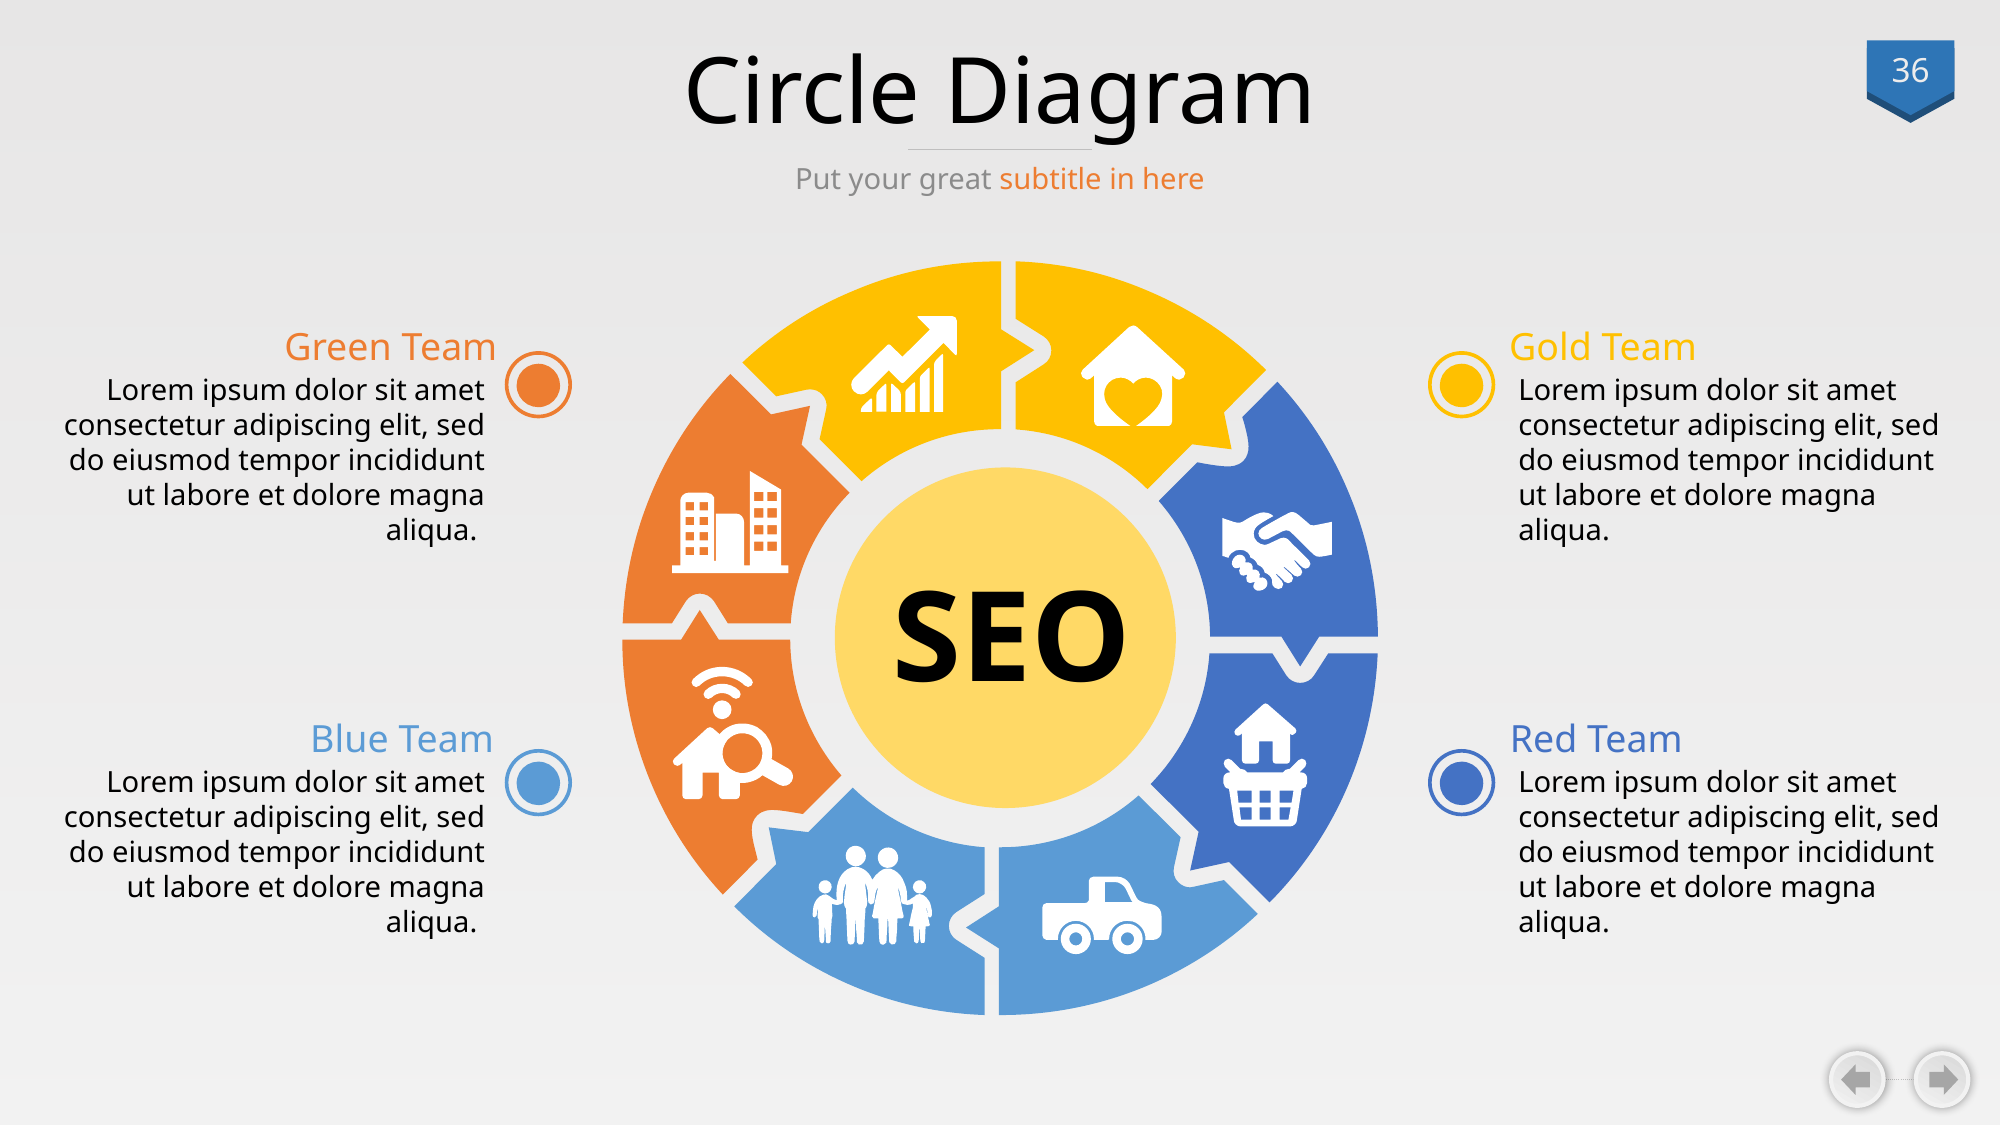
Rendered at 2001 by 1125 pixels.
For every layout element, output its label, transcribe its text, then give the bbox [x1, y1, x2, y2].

text_box SEO [877, 549, 1146, 714]
text_box [1222, 512, 1311, 590]
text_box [812, 844, 932, 946]
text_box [1429, 352, 1494, 417]
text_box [506, 750, 571, 815]
text_box [1015, 261, 1267, 490]
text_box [1429, 750, 1494, 815]
text_box [966, 795, 1258, 1016]
text_box [734, 787, 985, 1016]
slide_number 36 [1852, 41, 1969, 102]
text_box [834, 467, 1176, 809]
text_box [25, 707, 501, 913]
text_box [1231, 554, 1268, 591]
text_box [742, 261, 1035, 482]
text_box [1150, 653, 1378, 903]
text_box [1503, 707, 1979, 913]
footer Put your great subtitle in here [662, 147, 1338, 208]
text_box [622, 609, 842, 895]
title Circle Diagram [385, 28, 1615, 160]
text_box [672, 470, 789, 574]
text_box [1223, 703, 1308, 827]
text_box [506, 352, 571, 417]
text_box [1503, 316, 1979, 521]
text_box [1258, 512, 1332, 557]
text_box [1042, 876, 1162, 955]
text_box [622, 373, 850, 624]
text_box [25, 316, 501, 521]
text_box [850, 315, 957, 412]
text_box [1158, 381, 1378, 667]
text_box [672, 666, 795, 800]
text_box [1080, 325, 1186, 426]
